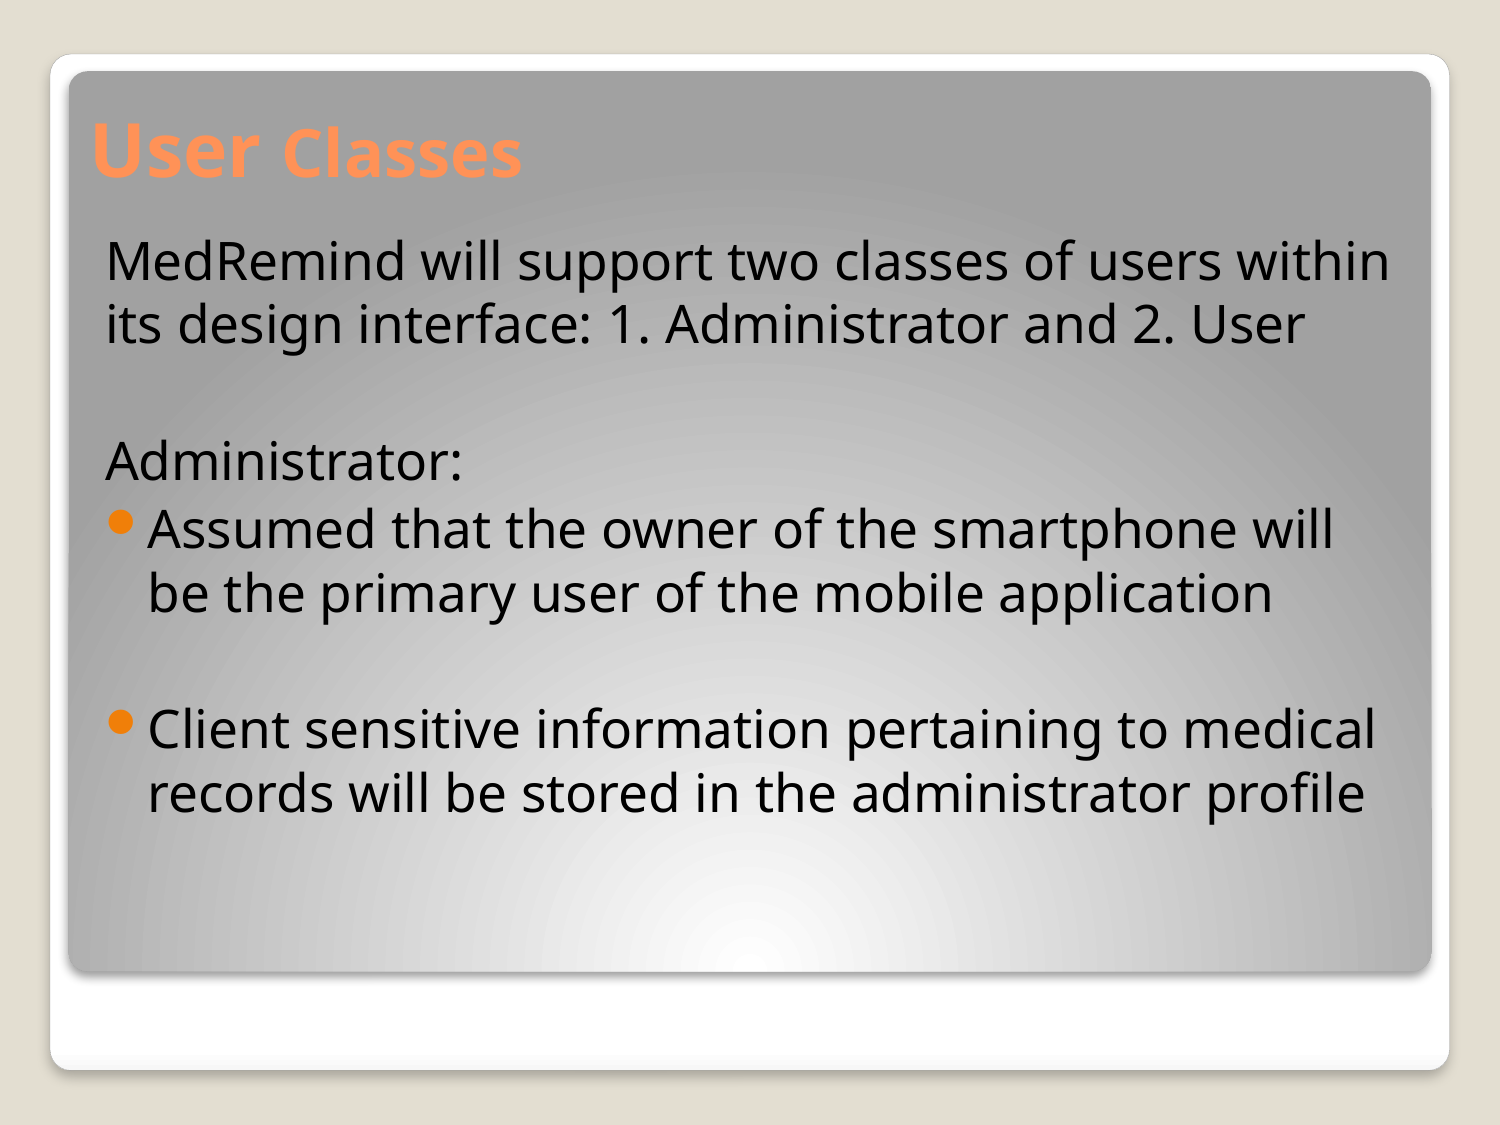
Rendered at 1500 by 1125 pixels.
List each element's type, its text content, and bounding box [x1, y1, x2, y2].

list MedRemind will support two classes of users within its design interface: 1. Administrator and 2. User Administrator: Assumed that the owner of the smartphone will be the primary user of the mobile application Client sensitive information pertaining to medical records will be stored in the administrator profile [75, 212, 1418, 962]
title User Classes [75, 87, 1418, 200]
